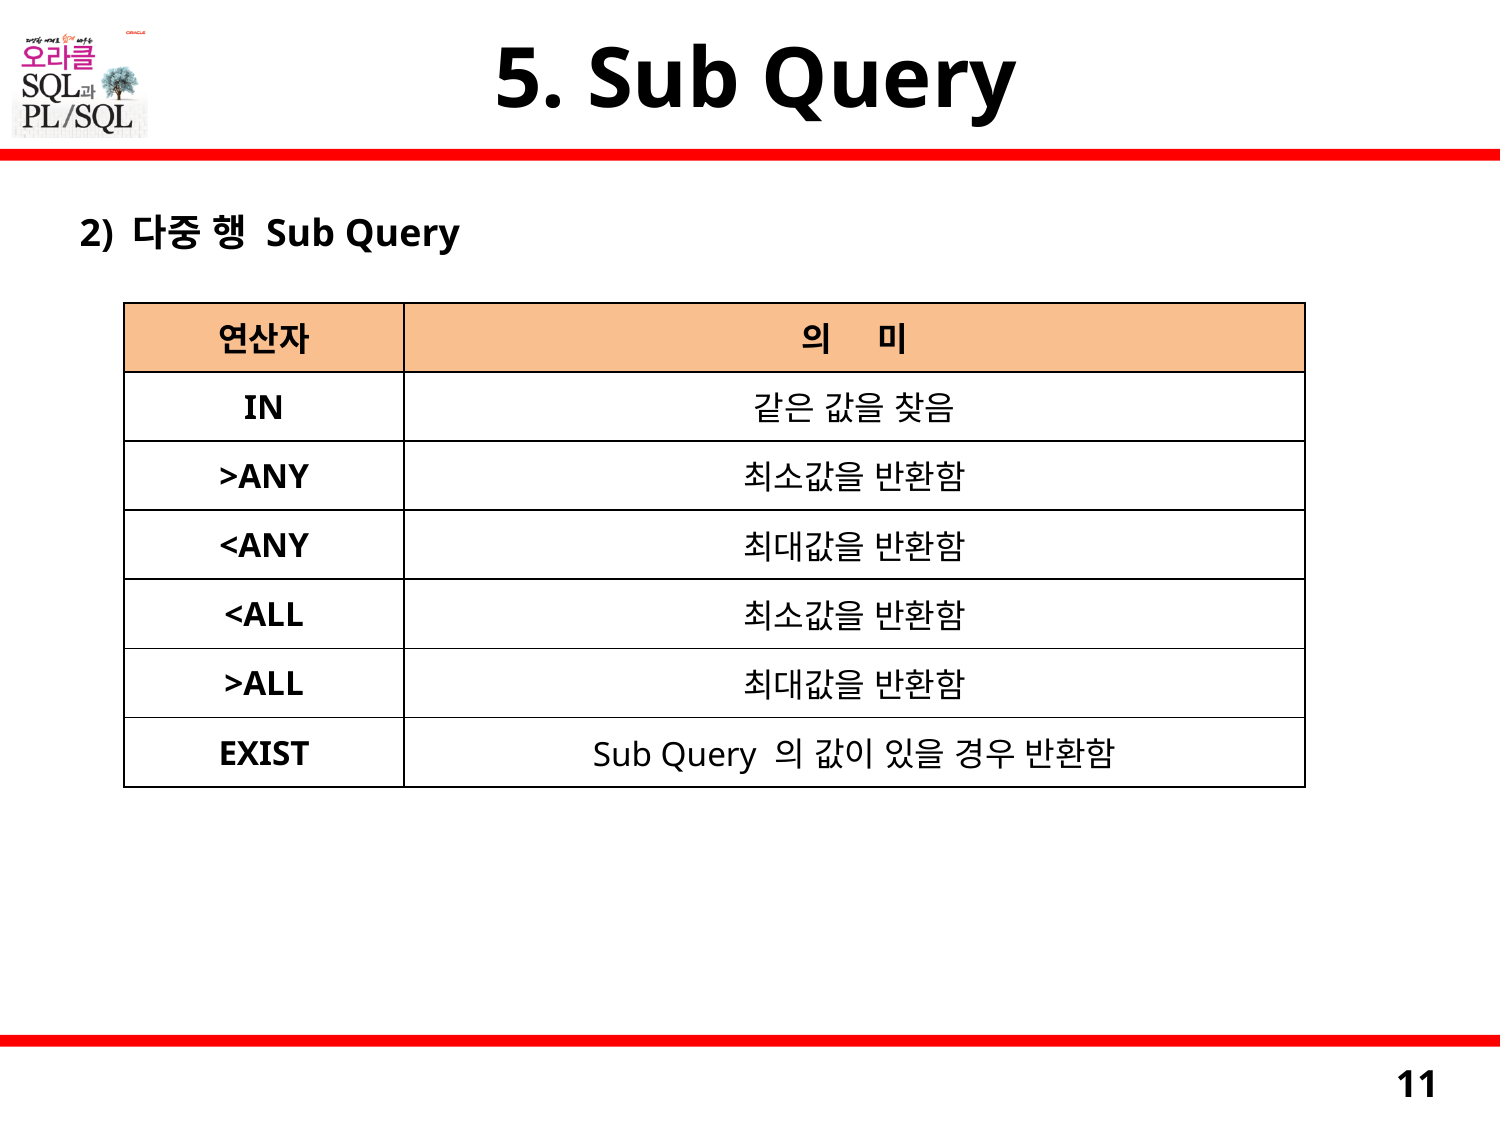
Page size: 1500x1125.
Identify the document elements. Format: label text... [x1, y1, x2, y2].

text_box 11 [1362, 1056, 1473, 1108]
table_cell >ALL [125, 649, 403, 717]
table_cell EXIST [125, 718, 403, 786]
text_box [0, 1033, 1500, 1049]
table_cell IN [125, 373, 403, 440]
table_header 의 미 [405, 304, 1304, 371]
text_box 5. Sub Query [252, 0, 1260, 151]
table_cell 최소값을 반환함 [405, 580, 1304, 648]
table_cell 같은 값을 찾음 [405, 373, 1304, 440]
table_header 연산자 [125, 304, 403, 371]
table_cell >ANY [125, 442, 403, 509]
text_box 2) 다중 행 Sub Query [63, 182, 598, 281]
table_cell 최대값을 반환함 [405, 649, 1304, 717]
picture [11, 19, 148, 138]
table_cell <ANY [125, 511, 403, 578]
table_cell Sub Query 의 값이 있을 경우 반환함 [405, 718, 1304, 786]
table_cell 최소값을 반환함 [405, 442, 1304, 509]
text_box [0, 147, 1500, 163]
table_cell 최대값을 반환함 [405, 511, 1304, 578]
table_cell <ALL [125, 580, 403, 648]
